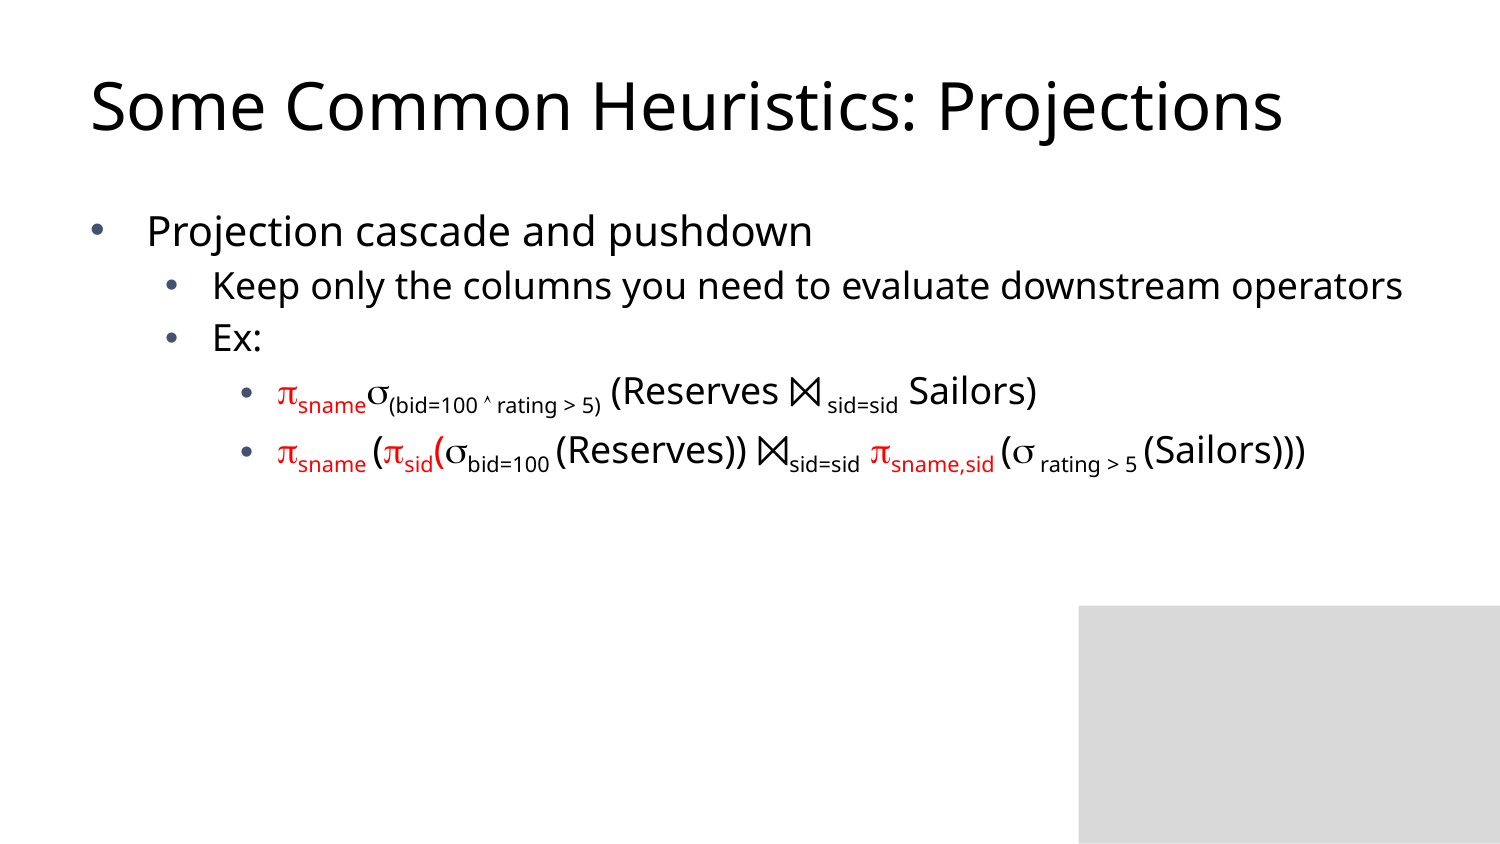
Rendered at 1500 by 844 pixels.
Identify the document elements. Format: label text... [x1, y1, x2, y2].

title Some Common Heuristics: Projections [75, 33, 1425, 175]
list Projection cascade and pushdown Keep only the columns you need to evaluate downstream operators Ex: sname(bid=100  rating > 5) (Reserves ⨝ sid=sid Sailors) sname (sid(bid=100 (Reserves)) ⨝sid=sid sname,sid ( rating > 5 (Sailors))) [75, 196, 1425, 754]
